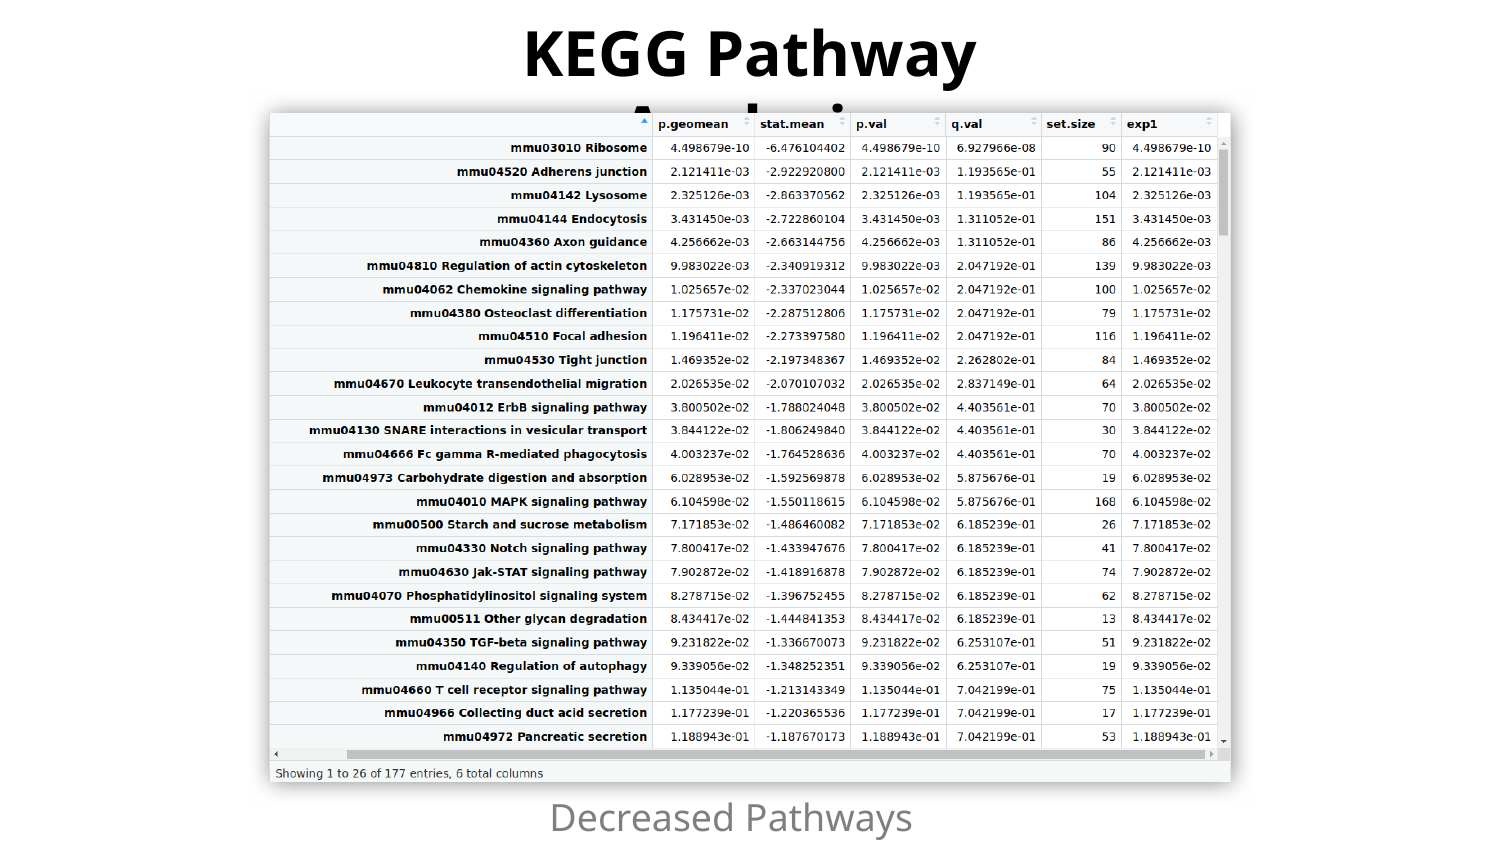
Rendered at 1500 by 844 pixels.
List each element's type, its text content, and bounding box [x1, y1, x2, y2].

title KEGG Pathway Analysis [374, 0, 1126, 98]
text_box Decreased Pathways [527, 790, 935, 844]
picture [269, 113, 1231, 782]
